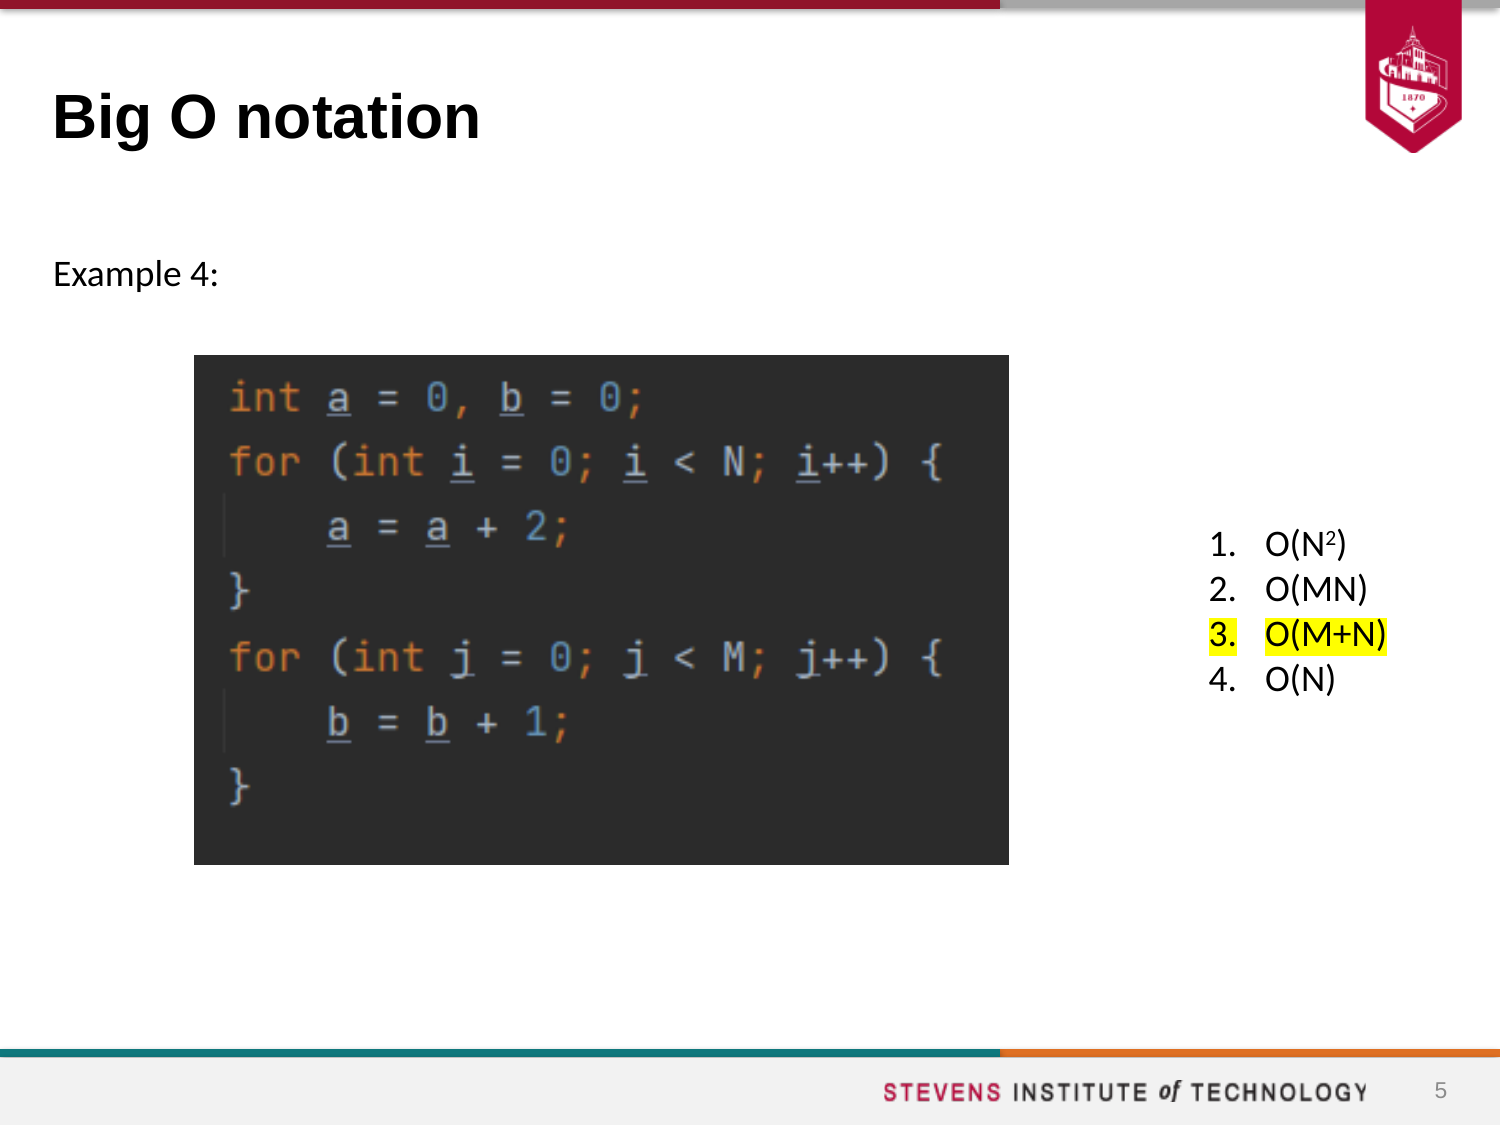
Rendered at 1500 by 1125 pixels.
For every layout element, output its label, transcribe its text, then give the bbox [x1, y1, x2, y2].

text_box O(N2) O(MN) O(M+N) O(N) [1194, 511, 1403, 707]
picture [194, 355, 1009, 865]
title Big O notation [37, 68, 1236, 157]
text_box Example 4: [38, 241, 235, 302]
slide_number 5 [1401, 1059, 1481, 1120]
